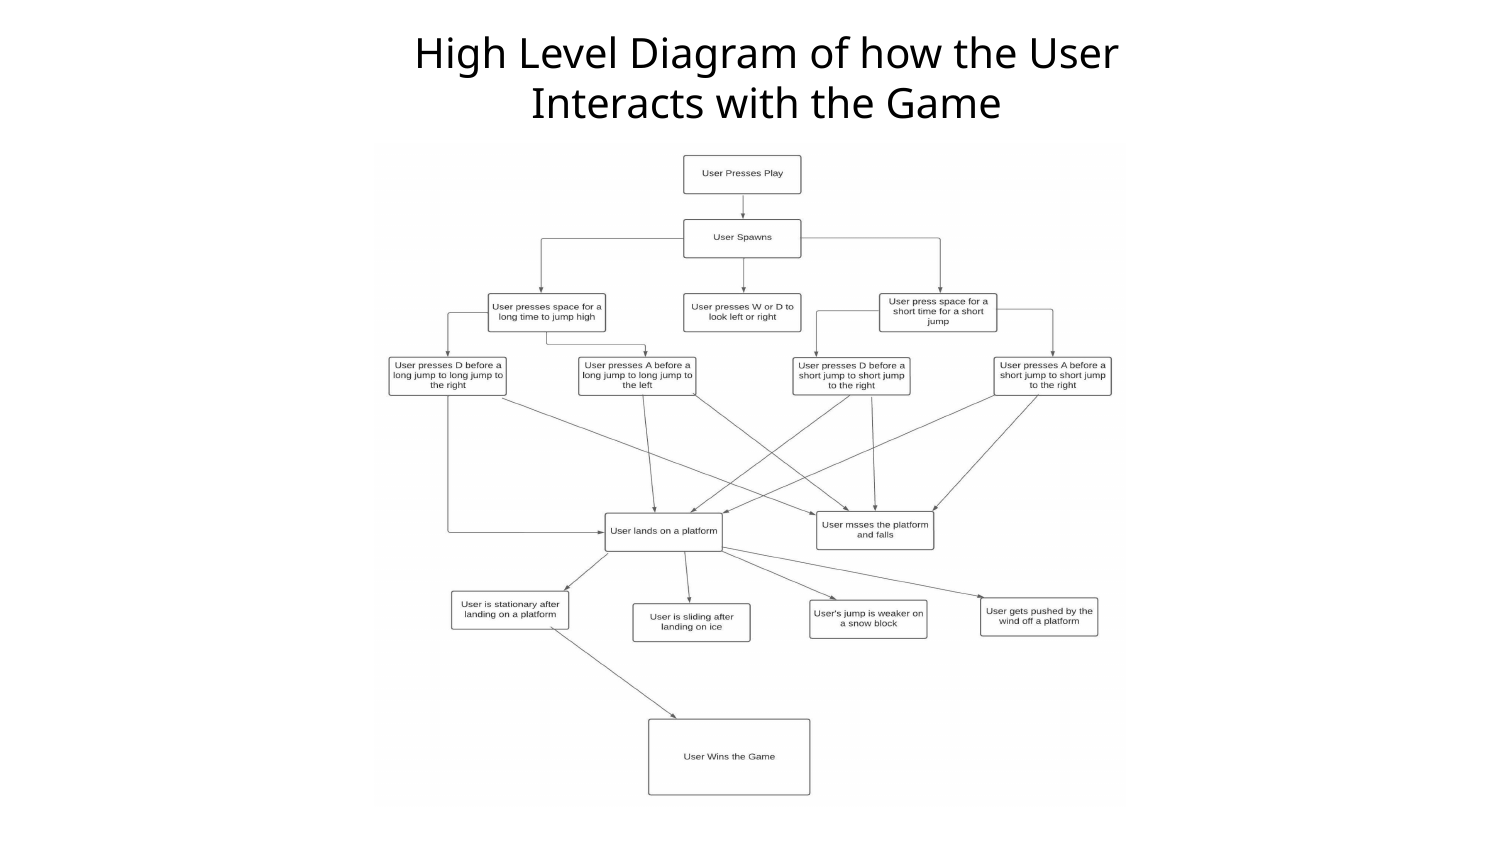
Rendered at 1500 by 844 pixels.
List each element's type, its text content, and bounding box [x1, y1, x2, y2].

picture [374, 142, 1126, 807]
text_box High Level Diagram of how the User Interacts with the Game [324, 11, 1209, 142]
